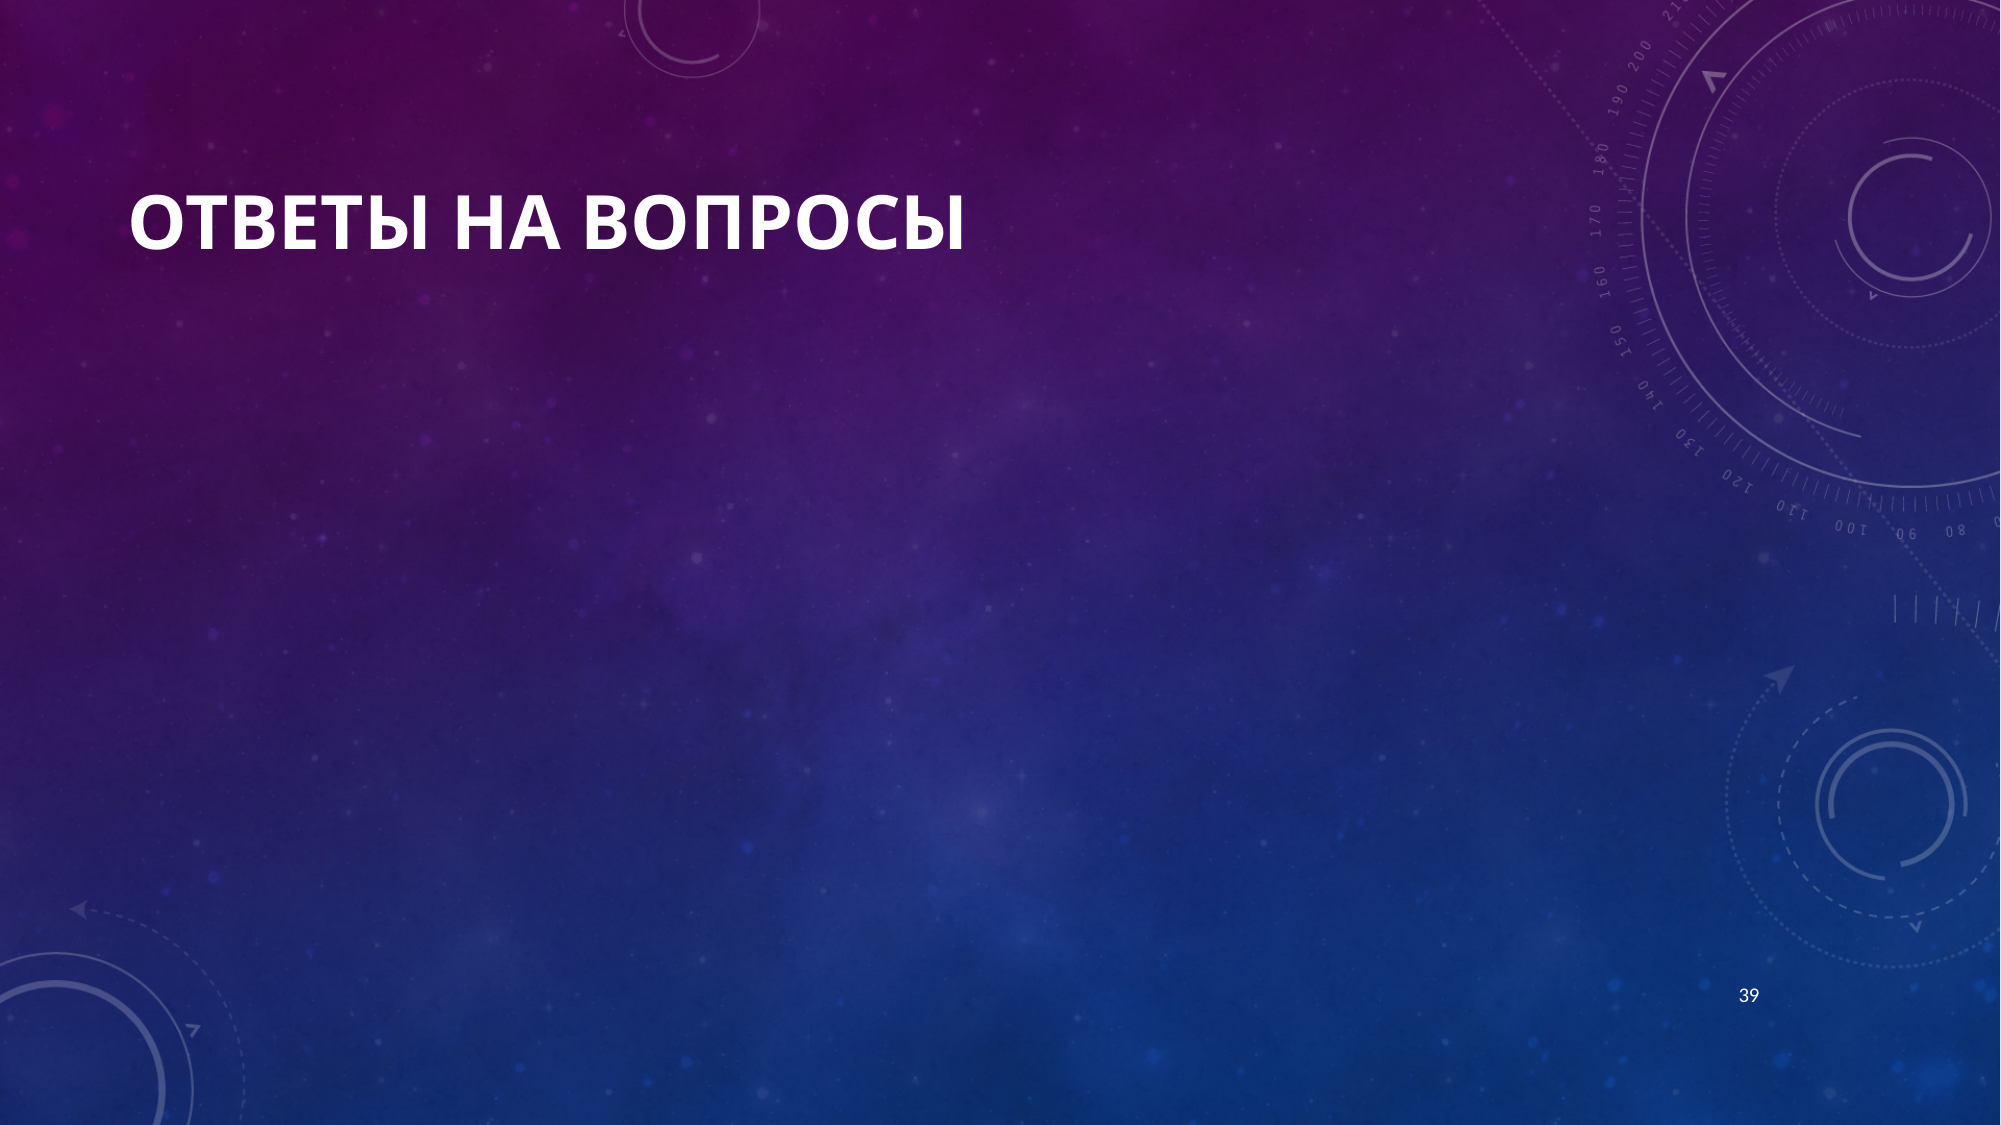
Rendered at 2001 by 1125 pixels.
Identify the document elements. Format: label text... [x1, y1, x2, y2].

slide_number 39 [1684, 963, 1775, 1025]
title Ответы на вопросы [112, 99, 1775, 339]
picture [0, 0, 2001, 1125]
